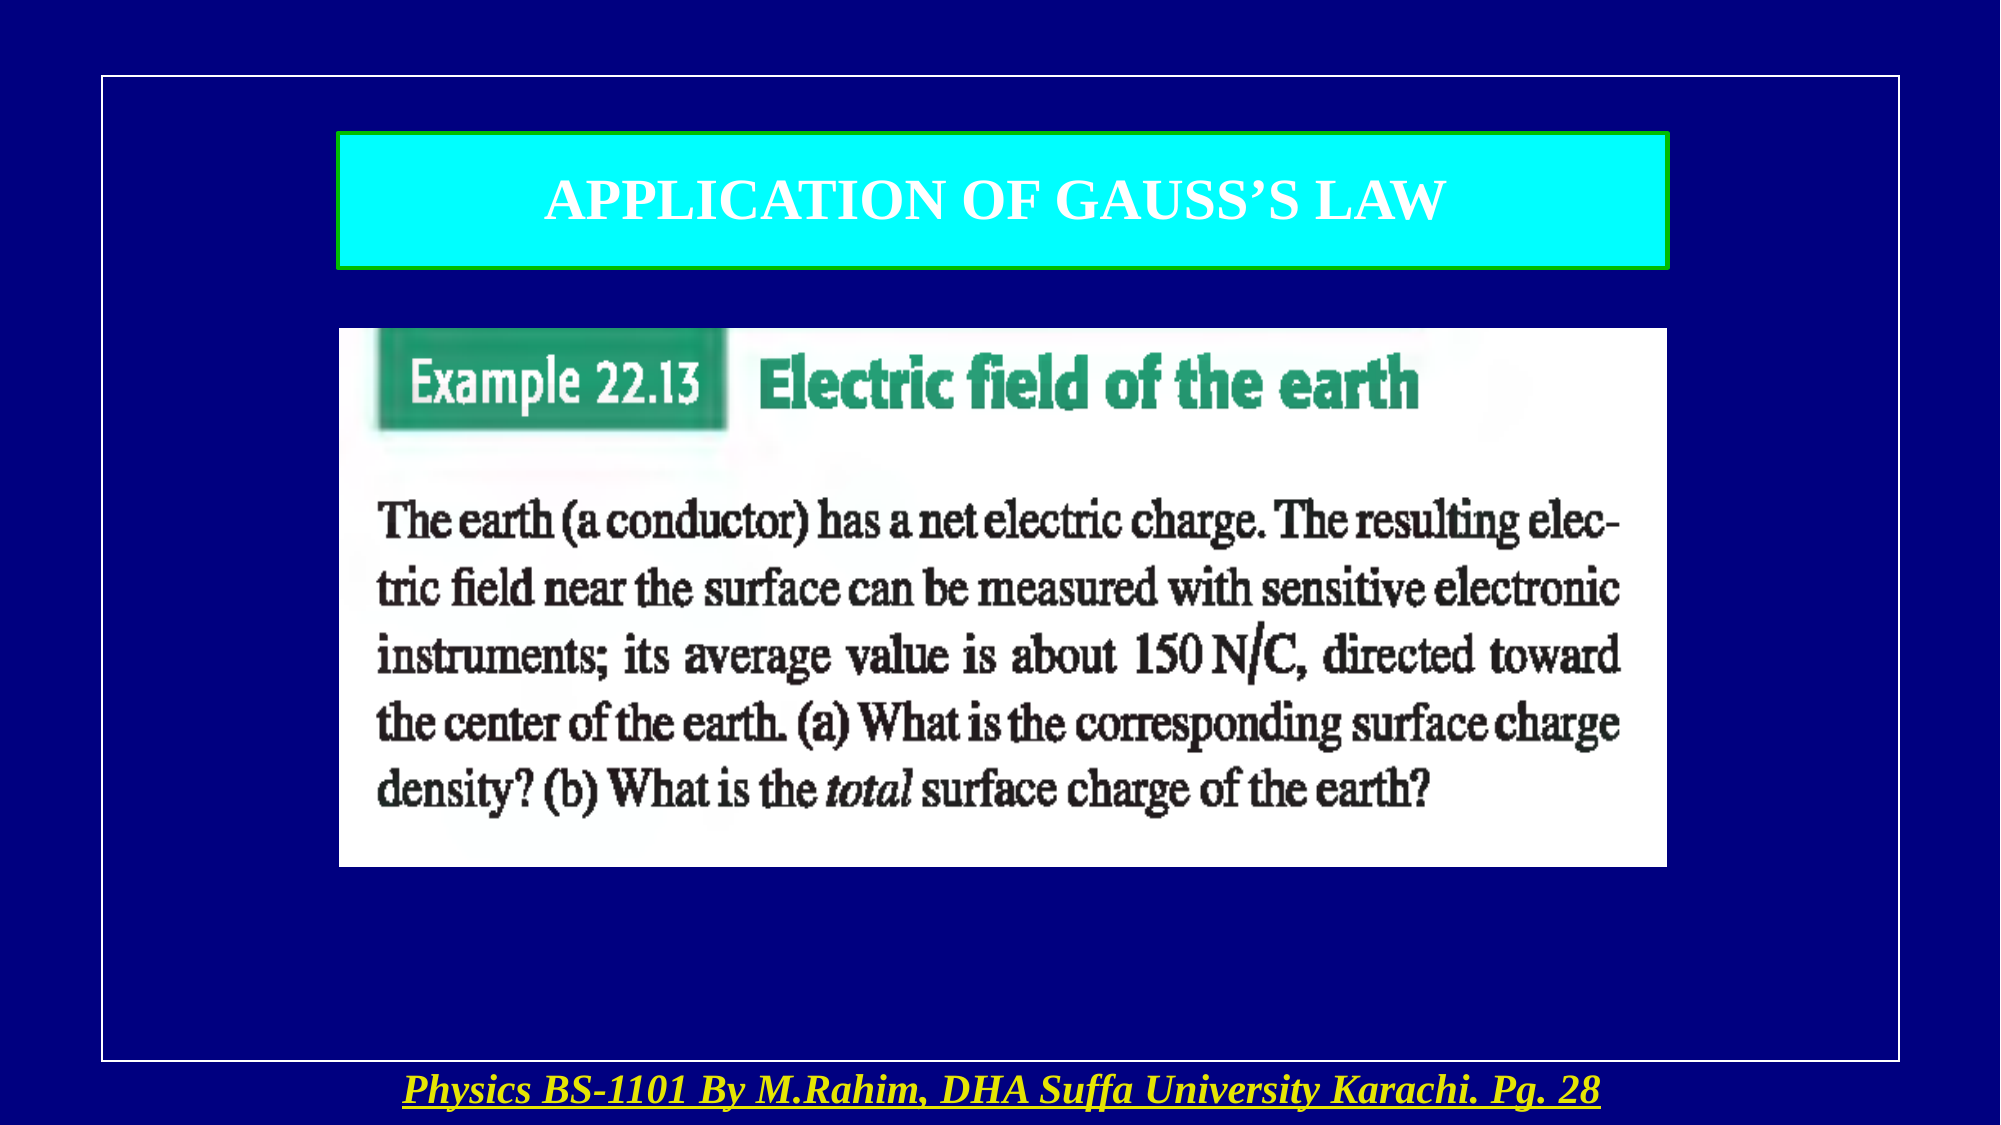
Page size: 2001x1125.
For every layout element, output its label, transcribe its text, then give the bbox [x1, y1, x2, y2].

title APPLICATION OF GAUSS’S LAW [336, 131, 1670, 270]
picture [338, 327, 1667, 868]
